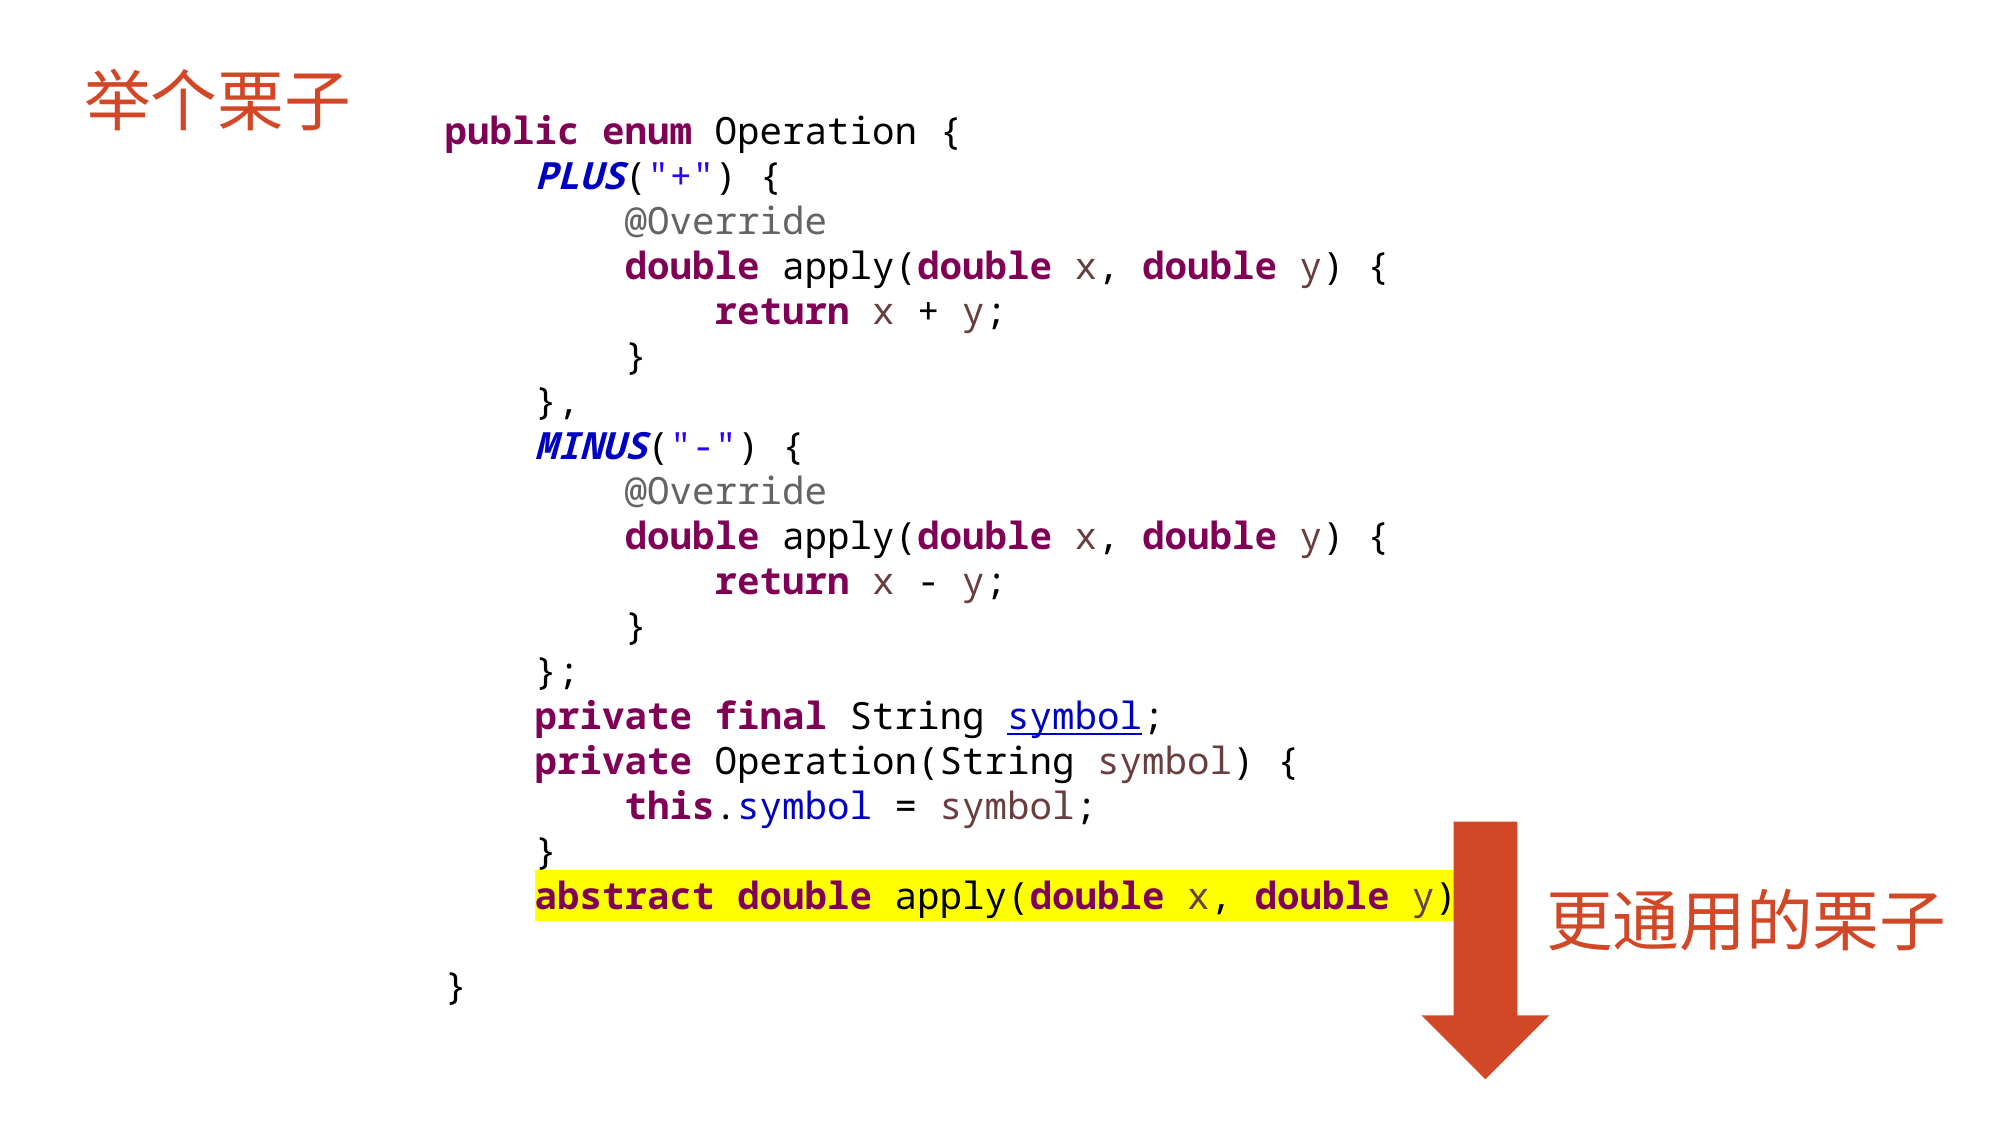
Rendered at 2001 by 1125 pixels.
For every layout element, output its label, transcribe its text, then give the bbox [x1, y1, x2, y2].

text_box 举个栗子 [69, 51, 383, 147]
text_box public enum Operation { PLUS("+") { @Override double apply(double x, double y) { return x + y; } }, MINUS("-") { @Override double apply(double x, double y) { return x - y; } }; private final String symbol; private Operation(String symbol) { this.symbol = symbol; } abstract double apply(double x, double y); } [429, 99, 1503, 1015]
text_box [1419, 820, 1552, 1081]
text_box 更通用的栗子 [1531, 871, 1971, 966]
